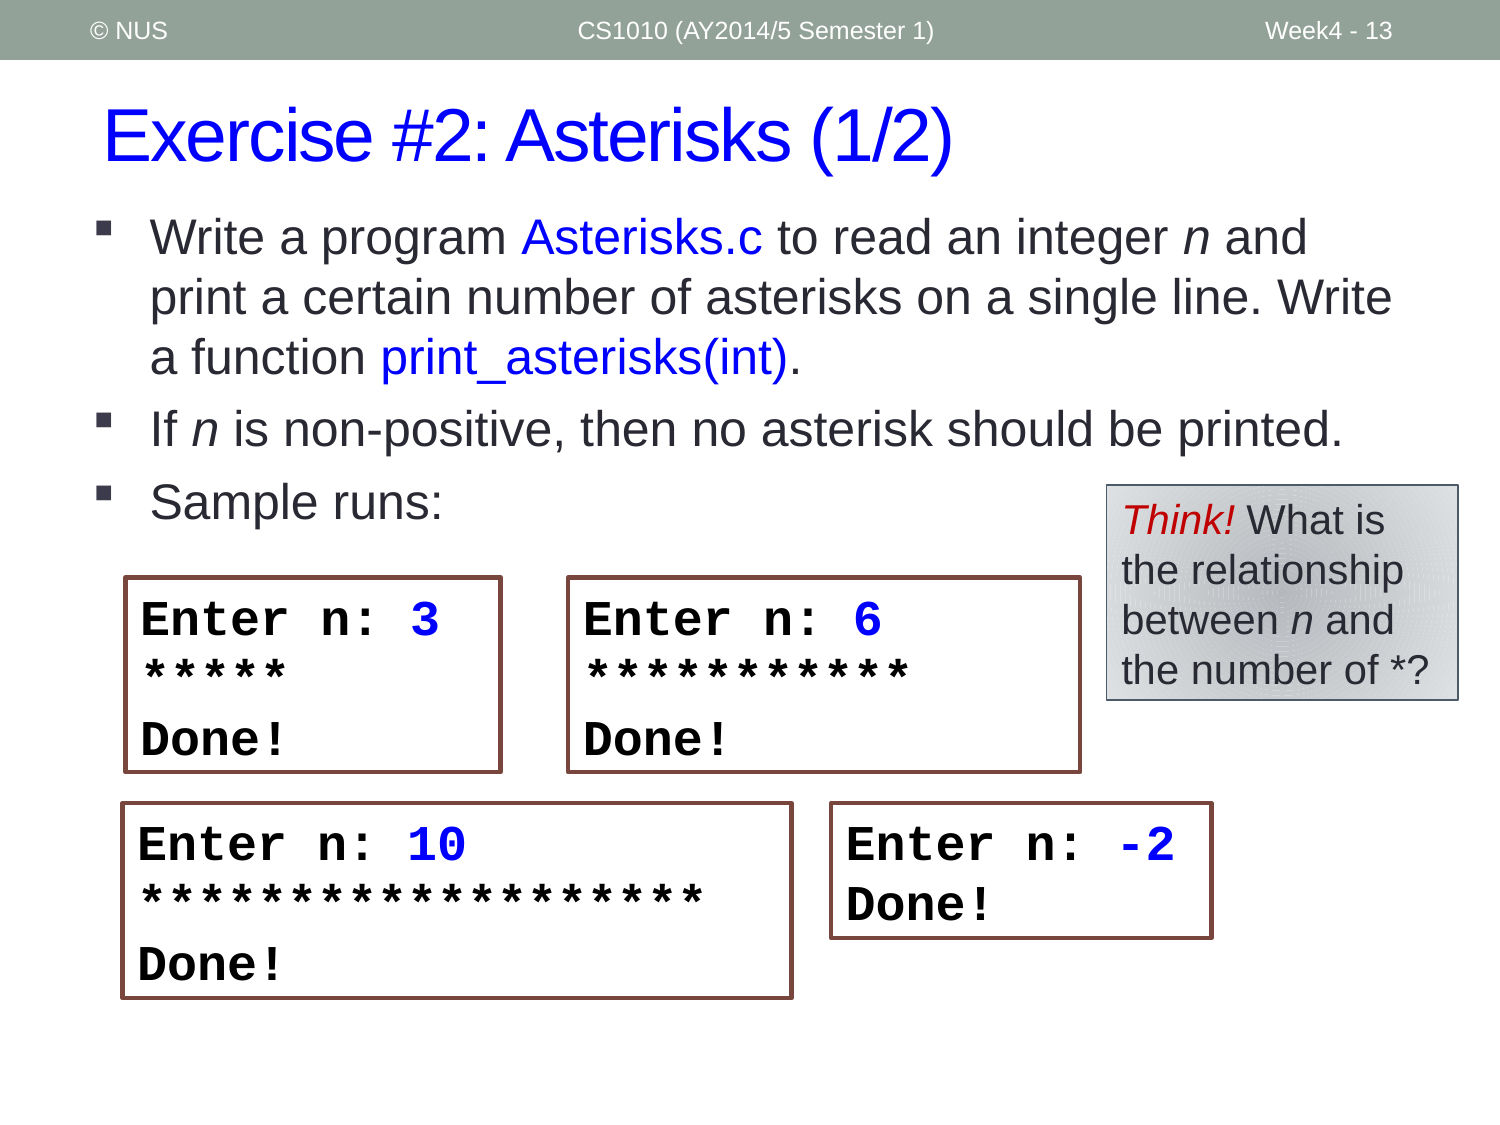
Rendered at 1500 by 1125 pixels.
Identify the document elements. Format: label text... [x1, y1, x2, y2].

slide_number © NUS [75, 3, 550, 57]
text_box Think! What is the relationship between n and the number of *? [1106, 484, 1459, 701]
title Exercise #2: Asterisks (1/2) [87, 62, 1463, 200]
footer CS1010 (AY2014/5 Semester 1) [562, 3, 1238, 57]
text_box Enter n: -2 Done! [829, 801, 1214, 940]
text_box Write a program Asterisks.c to read an integer n and print a certain number of asterisks on a single line. Write a function print_asterisks(int). If n is non-positive, then no asterisk should be printed. Sample runs: [77, 196, 1413, 562]
text_box Enter n: 10 ******************* Done! [120, 801, 794, 1000]
slide_number Week4 - 13 [1250, 3, 1425, 57]
text_box Enter n: 6 *********** Done! [566, 575, 1082, 774]
text_box Enter n: 3 ***** Done! [123, 575, 503, 774]
